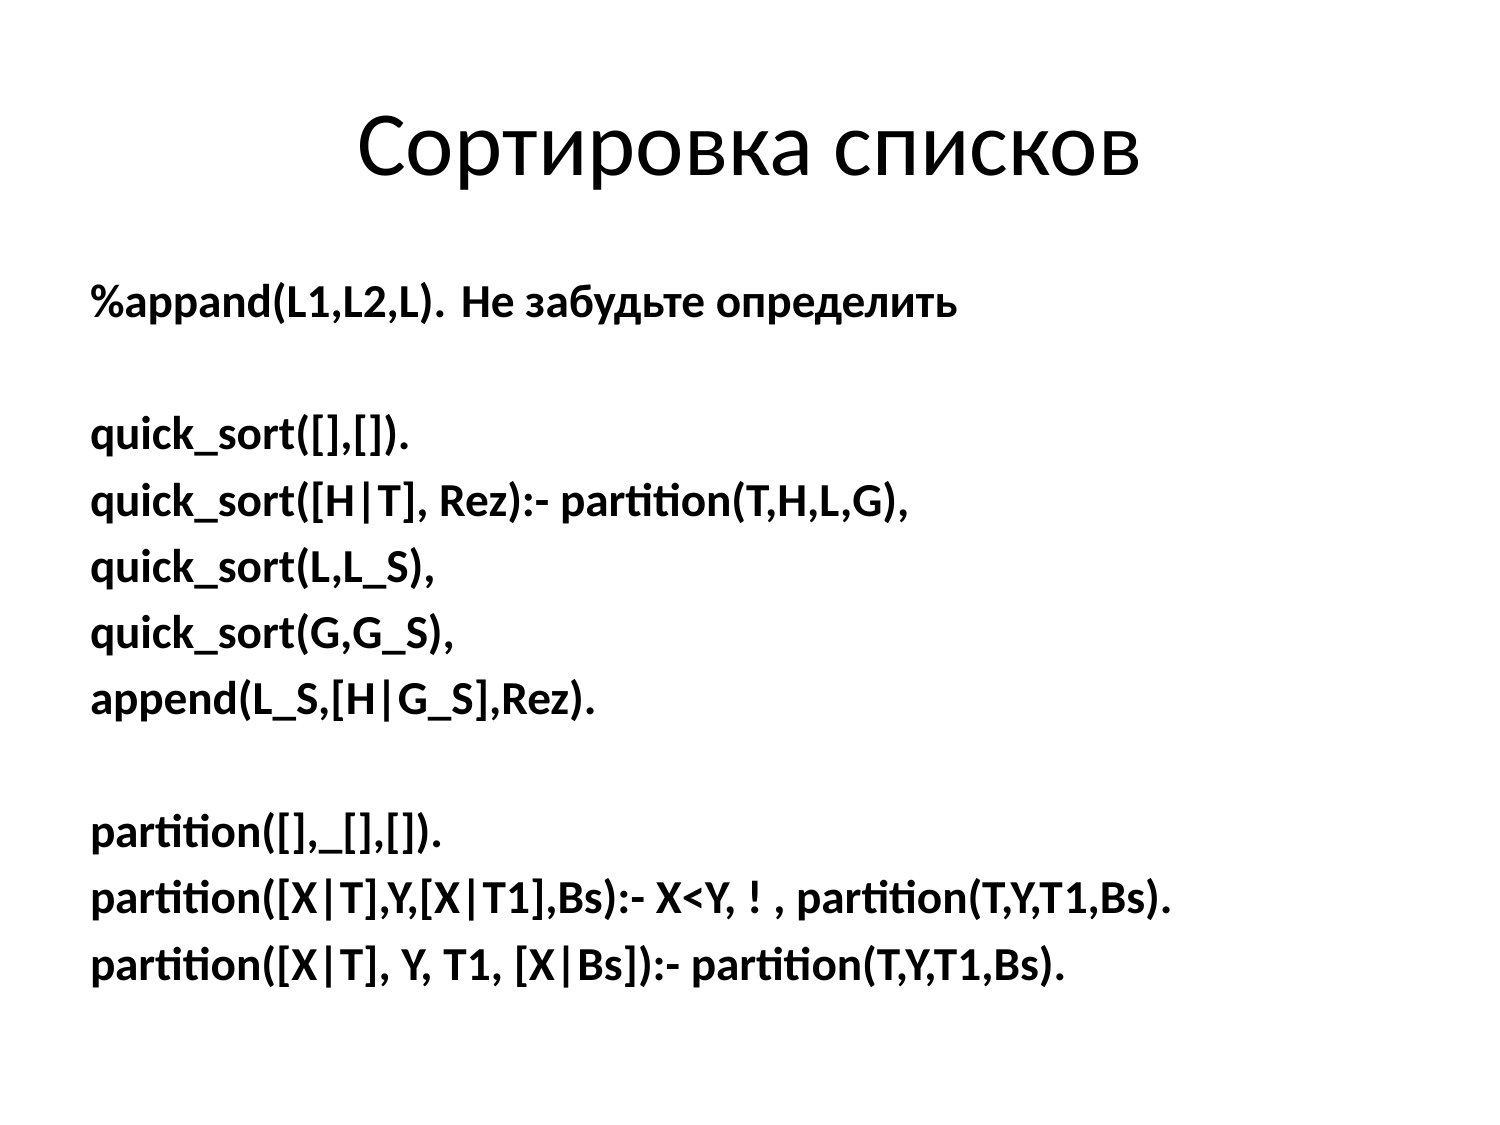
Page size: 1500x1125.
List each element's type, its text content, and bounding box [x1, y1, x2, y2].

title Сортировка списков [75, 45, 1425, 233]
list %appand(L1,L2,L). Не забудьте определить quick_sort([],[]). quick_sort([H|T], Rez):- partition(T,H,L,G), quick_sort(L,L_S), quick_sort(G,G_S), append(L_S,[H|G_S],Rez). partition([],_[],[]). partition([X|T],Y,[X|T1],Bs):- X<Y, ! , partition(T,Y,T1,Bs). partition([X|T], Y, T1, [X|Bs]):- partition(T,Y,T1,Bs). [75, 262, 1425, 1005]
